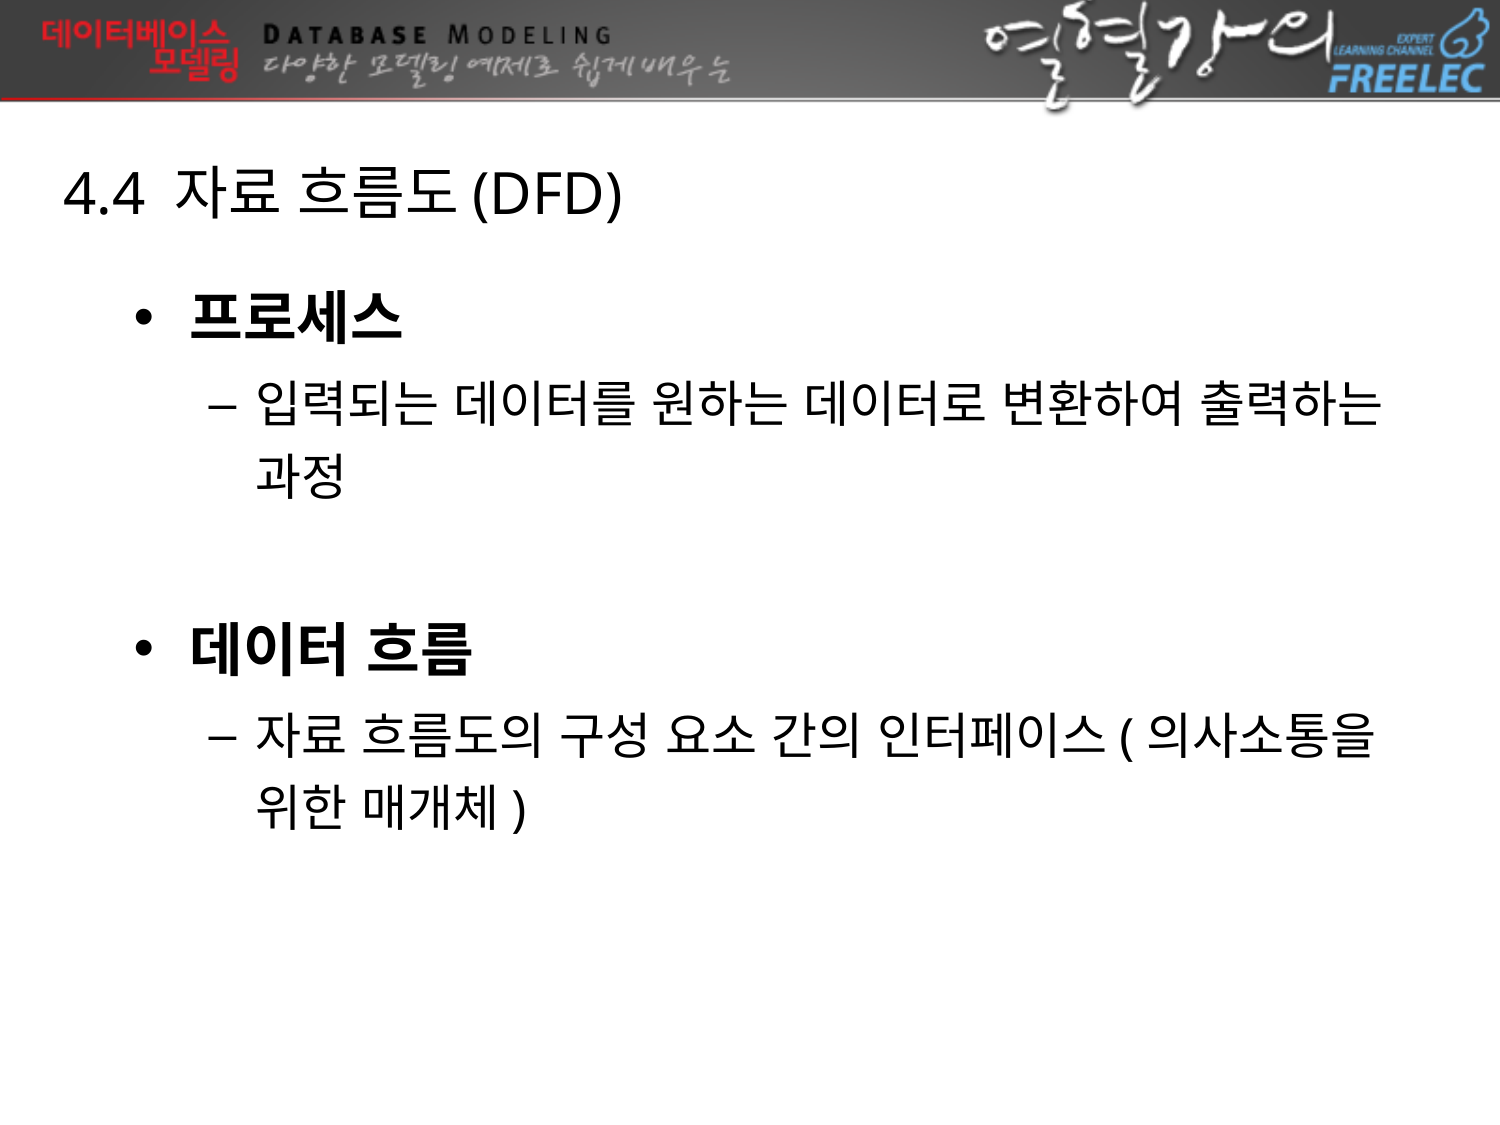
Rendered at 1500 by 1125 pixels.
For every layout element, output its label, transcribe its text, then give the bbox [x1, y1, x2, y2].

text_box 4.4 자료 흐름도(DFD) [48, 148, 638, 234]
picture [0, 0, 1500, 1125]
text_box 프로세스 입력되는 데이터를 원하는 데이터로 변환하여 출력하는 과정 데이터 흐름 자료 흐름도의 구성 요소 간의 인터페이스(의사소통을 위한 매개체) [118, 259, 1465, 845]
